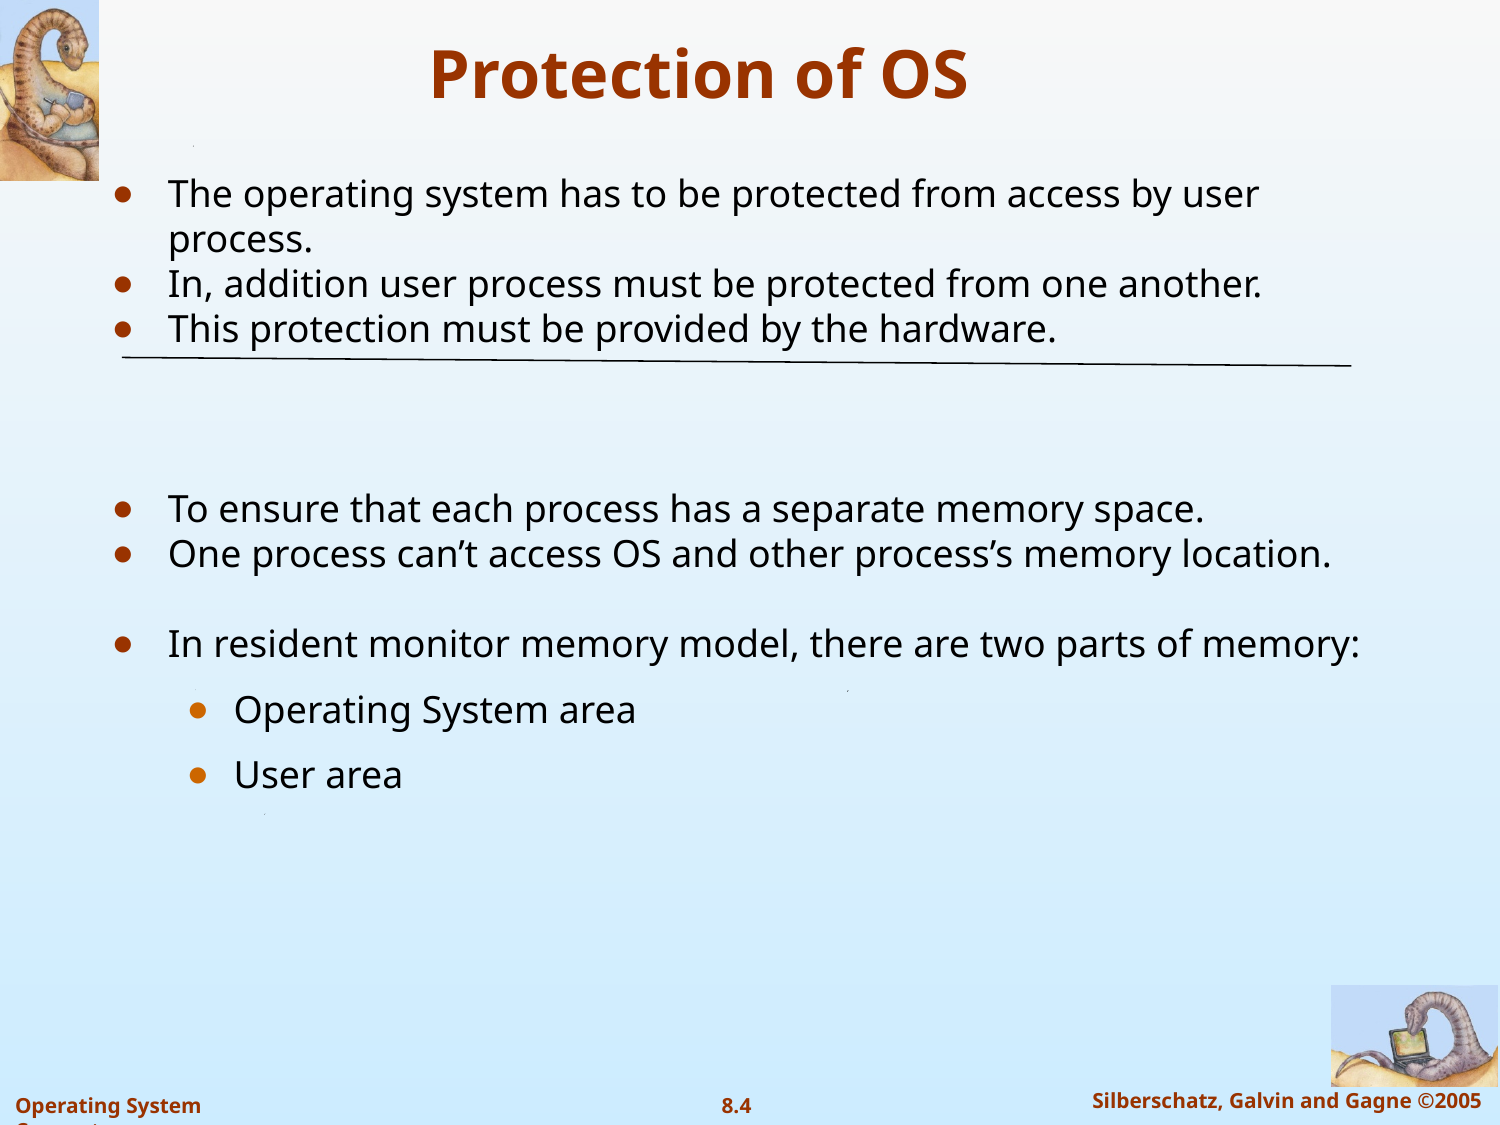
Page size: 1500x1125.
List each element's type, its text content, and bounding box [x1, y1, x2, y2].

list The operating system has to be protected from access by user process. In, addition user process must be protected from one another. This protection must be provided by the hardware. To ensure that each process has a separate memory space. One process can’t access OS and other process’s memory location. In resident monitor memory model, there are two parts of memory: Operating System area User area [96, 162, 1401, 961]
picture [1331, 985, 1498, 1087]
title Protection of OS [141, 40, 1257, 120]
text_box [121, 357, 1352, 366]
picture [0, 0, 99, 181]
